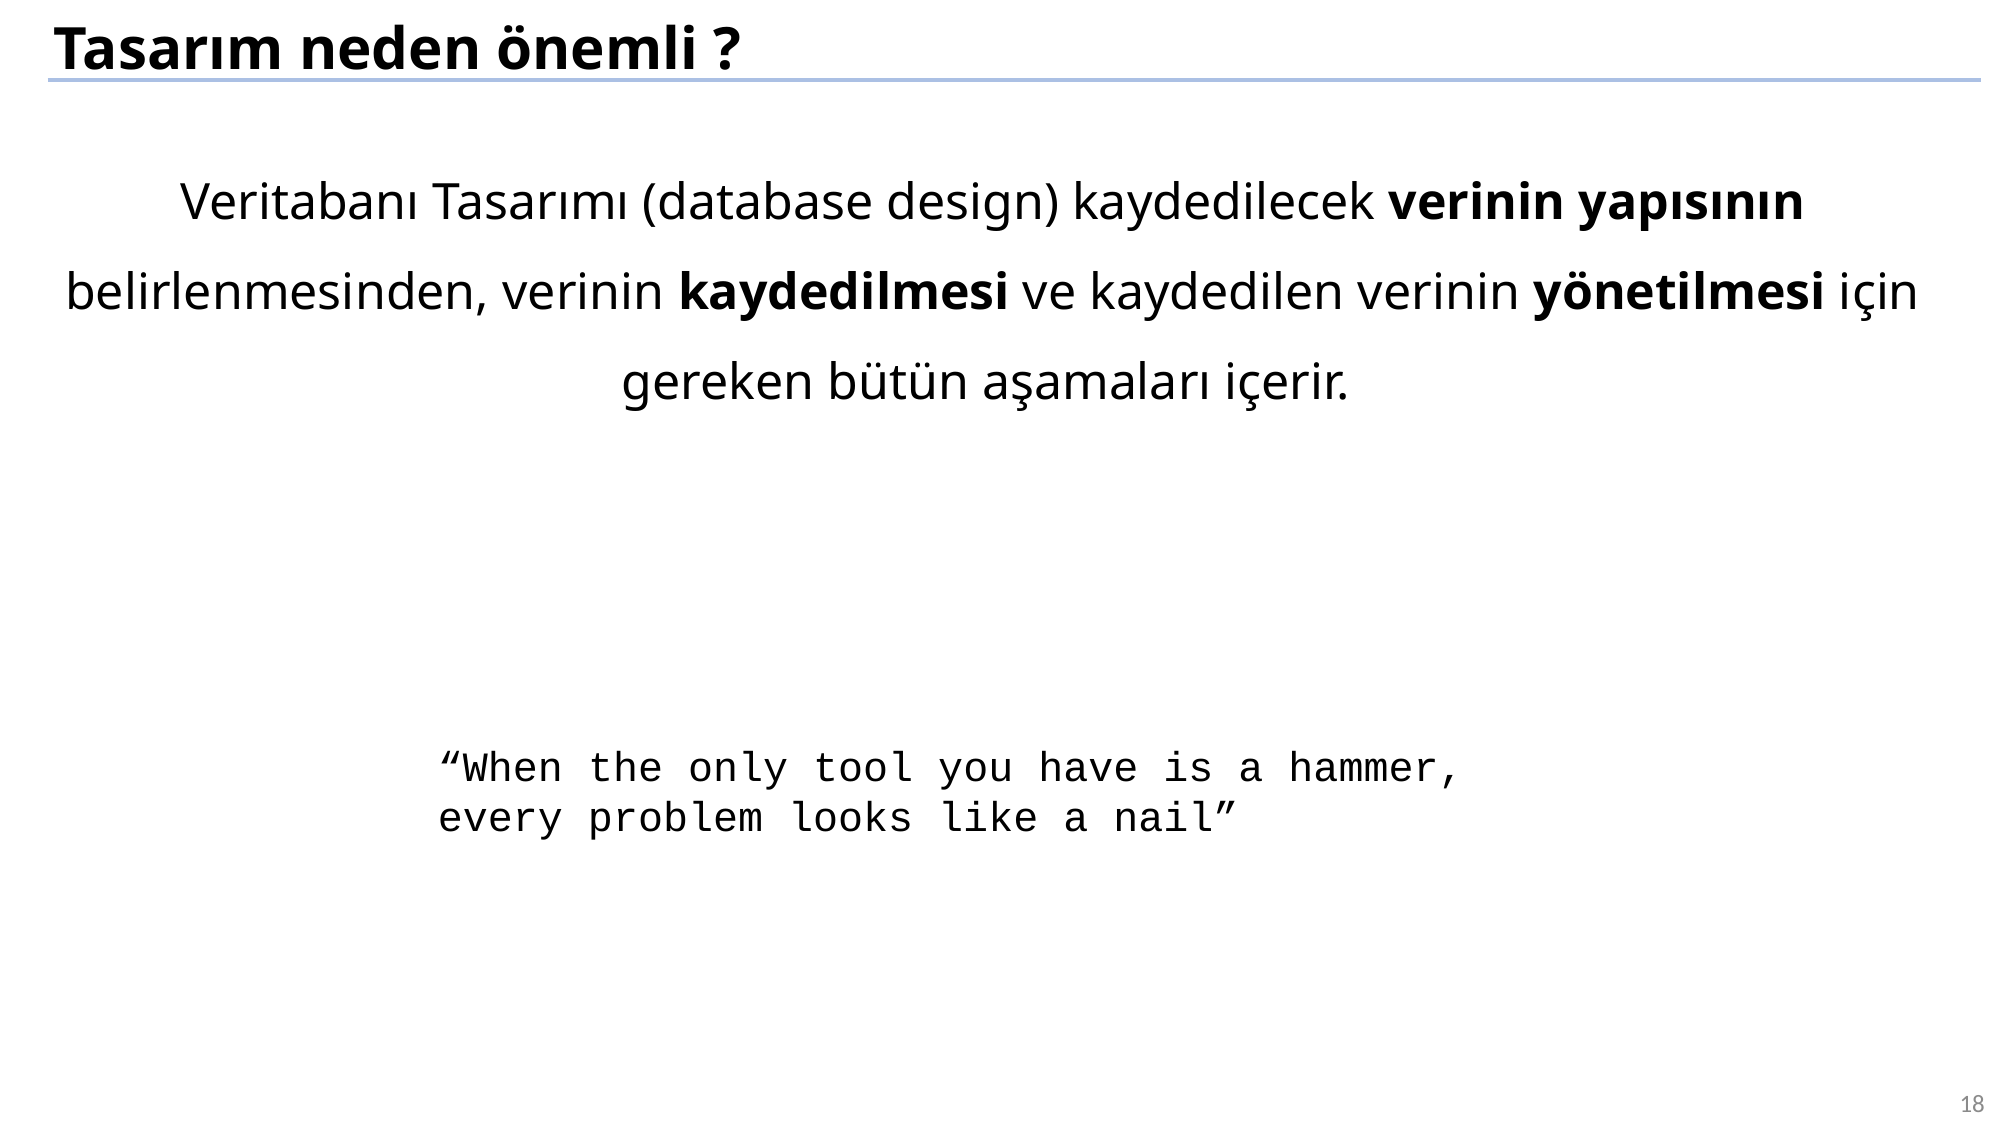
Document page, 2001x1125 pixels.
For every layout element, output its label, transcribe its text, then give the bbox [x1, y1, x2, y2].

text_box Tasarım neden önemli ? [38, 6, 1808, 96]
slide_number 18 [1550, 1083, 2000, 1122]
text_box “When the only tool you have is a hammer, every problem looks like a nail” [423, 732, 1479, 848]
text_box Veritabanı Tasarımı (database design) kaydedilecek verinin yapısının belirlenmesinden, verinin kaydedilmesi ve kaydedilen verinin yönetilmesi için gereken bütün aşamaları içerir. [47, 132, 1938, 758]
